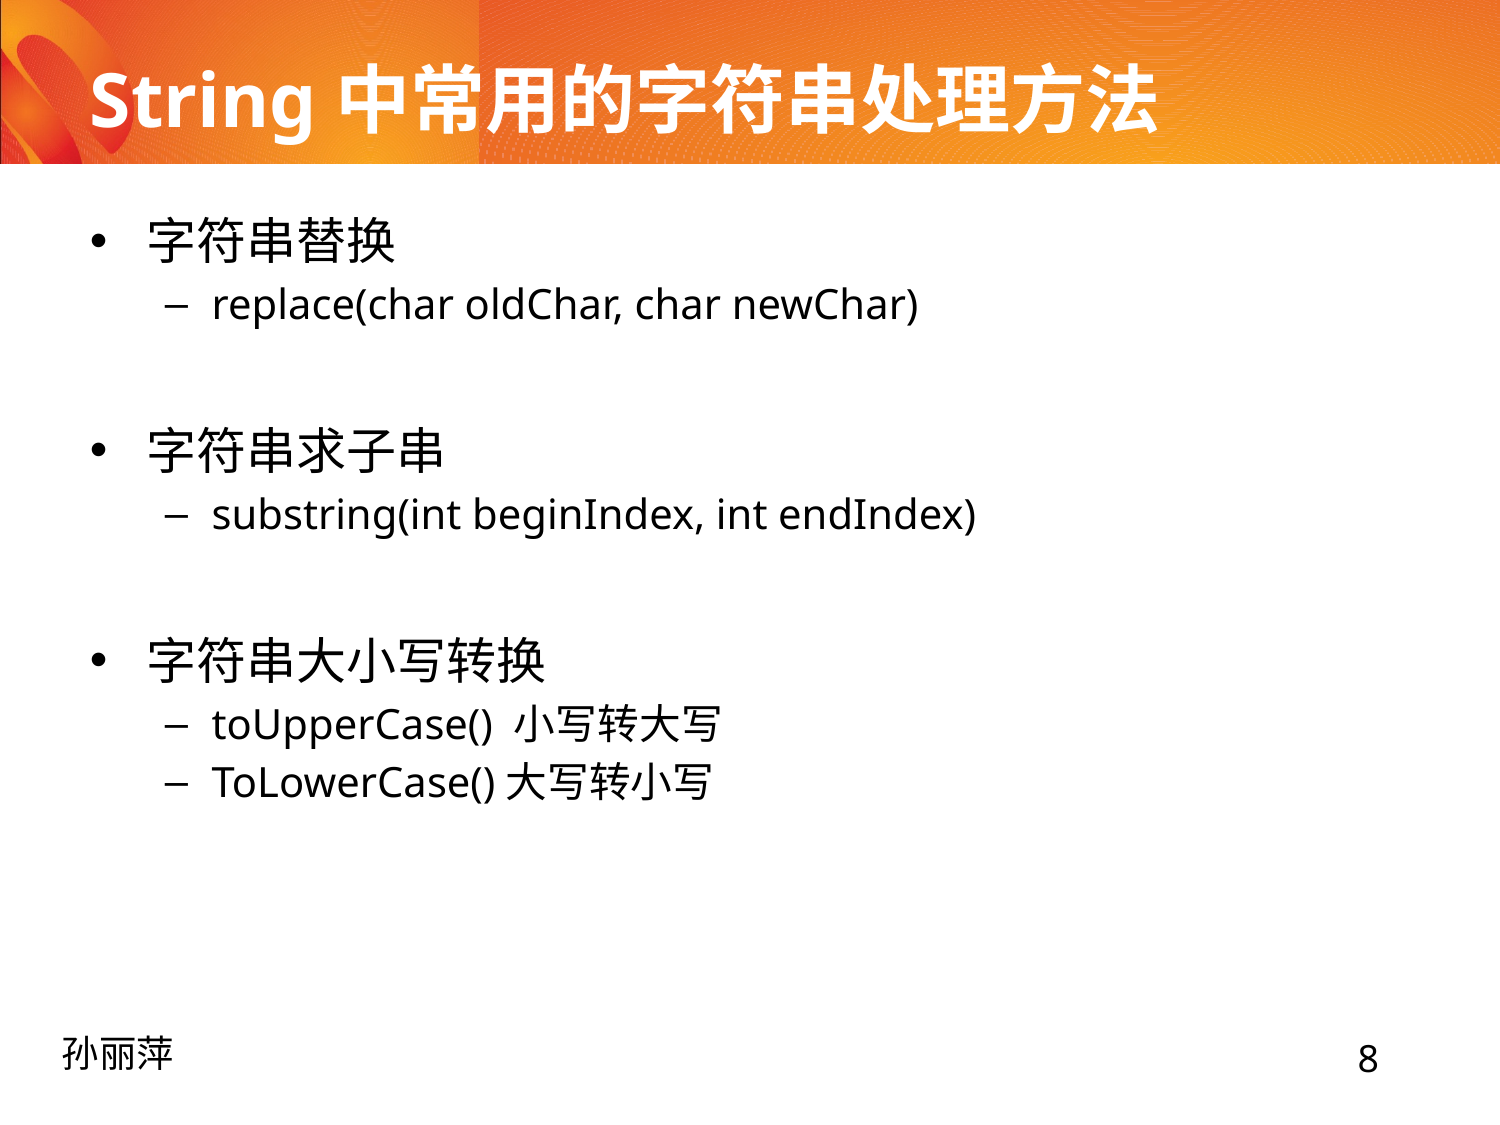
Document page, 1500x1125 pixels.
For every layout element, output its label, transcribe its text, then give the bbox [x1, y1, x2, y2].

picture [0, 0, 1500, 164]
title String中常用的字符串处理方法 [75, 45, 1425, 167]
list 字符串替换 replace(char oldChar, char newChar) 字符串求子串 substring(int beginIndex, int endIndex) 字符串大小写转换 toUpperCase() 小写转大写 ToLowerCase()大写转小写 [75, 190, 1425, 1005]
